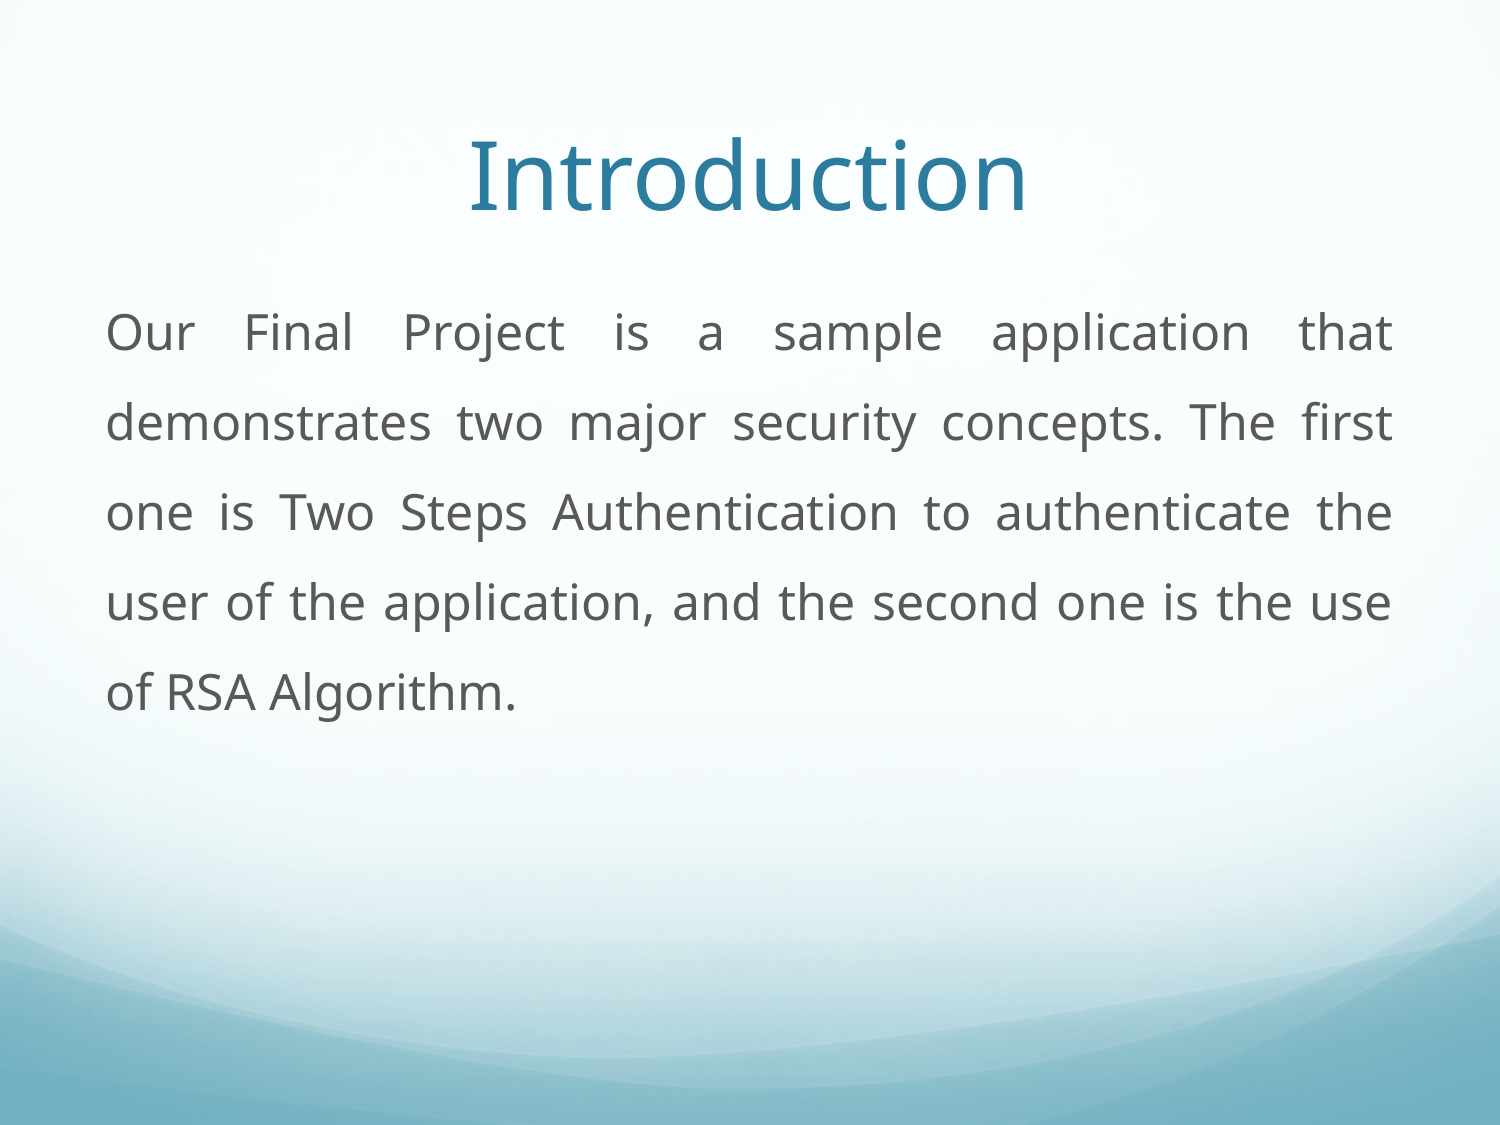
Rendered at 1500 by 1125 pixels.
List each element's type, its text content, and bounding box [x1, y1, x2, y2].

list Our Final Project is a sample application that demonstrates two major security concepts. The first one is Two Steps Authentication to authenticate the user of the application, and the second one is the use of RSA Algorithm. [90, 262, 1410, 975]
title Introduction [90, 17, 1410, 237]
